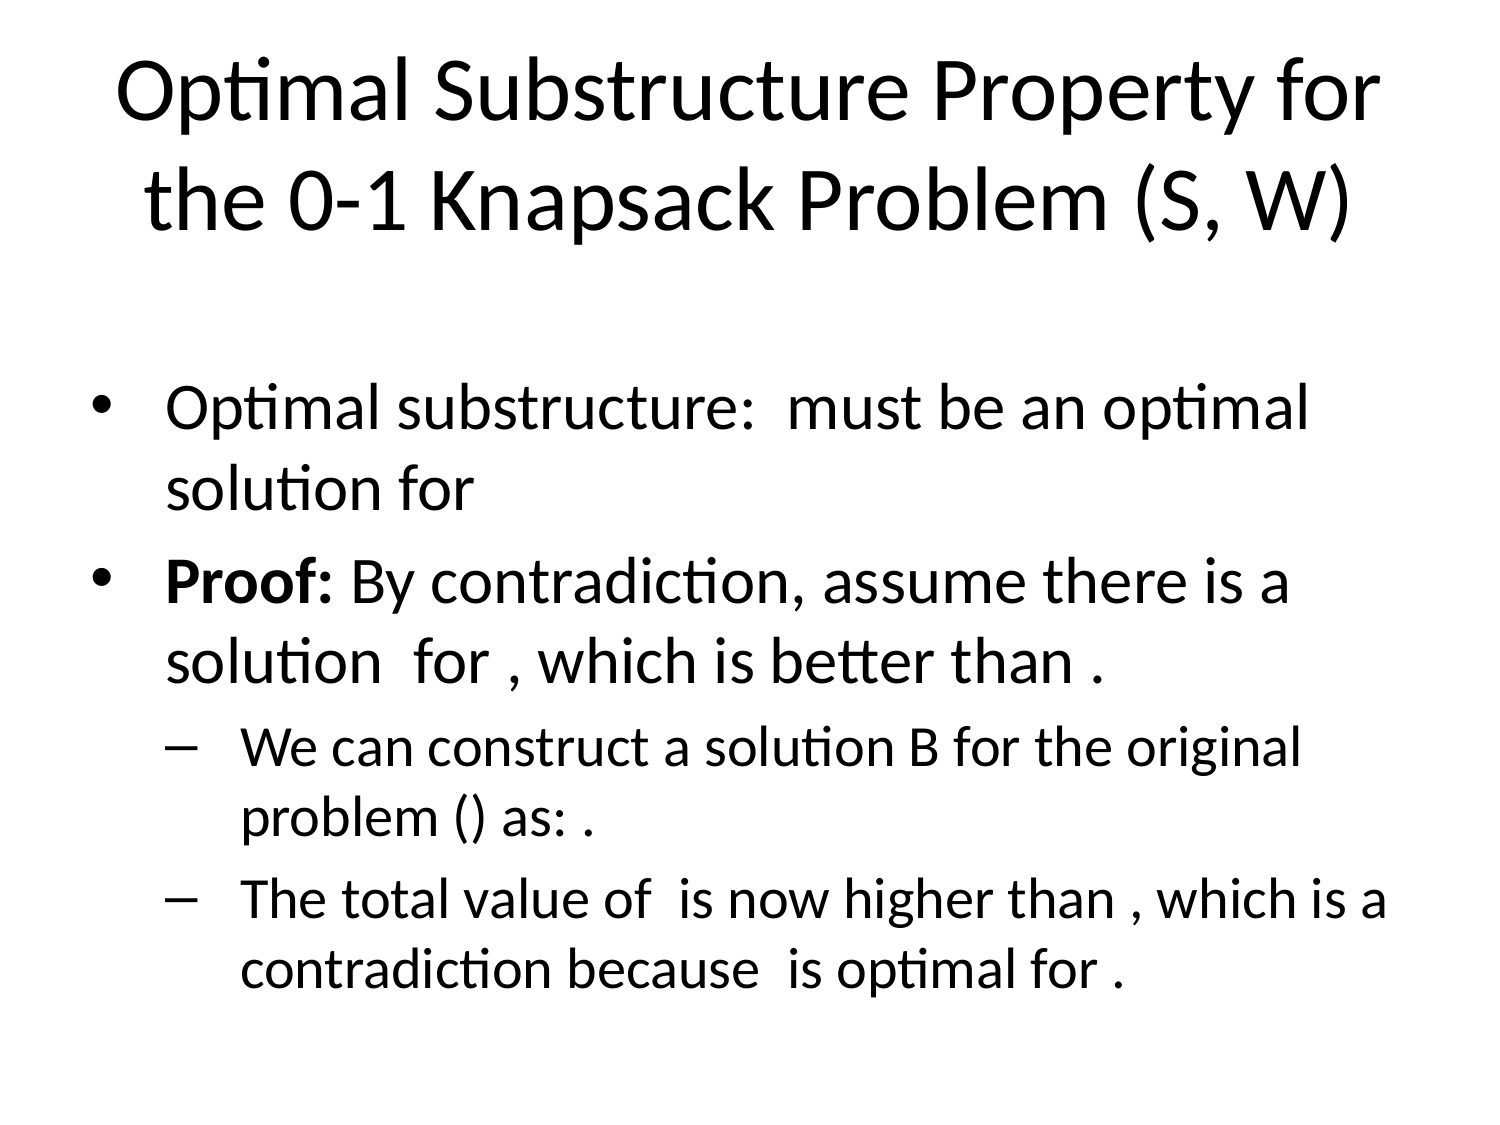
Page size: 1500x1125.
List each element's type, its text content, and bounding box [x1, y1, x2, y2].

title Optimal Substructure Property for the 0-1 Knapsack Problem (S, W) [75, 45, 1425, 233]
